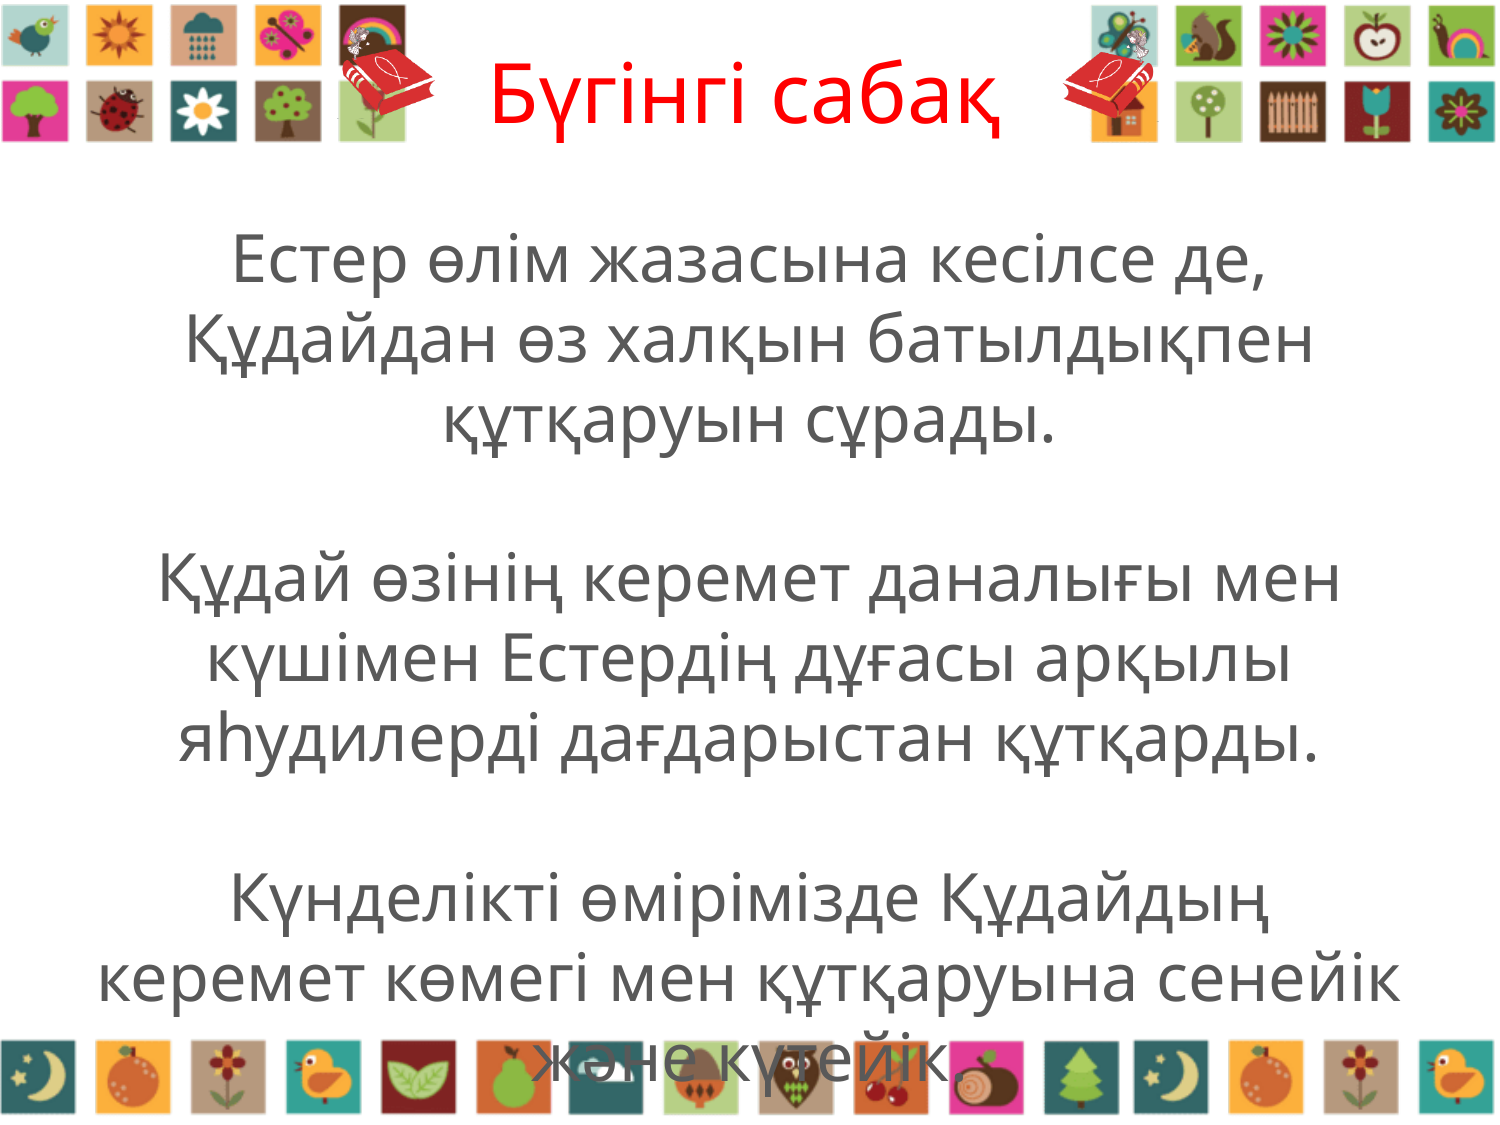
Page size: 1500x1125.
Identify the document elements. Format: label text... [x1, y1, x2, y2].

text_box Естер өлім жазасына кесілсе де, Құдайдан өз халқын батылдықпен құтқаруын сұрады. Құдай өзінің керемет даналығы мен күшімен Естердің дұғасы арқылы яһудилерді дағдарыстан құтқарды. Күнделікті өмірімізде Құдайдың керемет көмегі мен құтқаруына сенейік және күтейік. [76, 208, 1424, 1027]
picture [0, 3, 467, 150]
text_box Бүгінгі сабақ [424, 32, 1077, 148]
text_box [0, 1028, 1500, 1118]
picture [1031, 3, 1500, 150]
